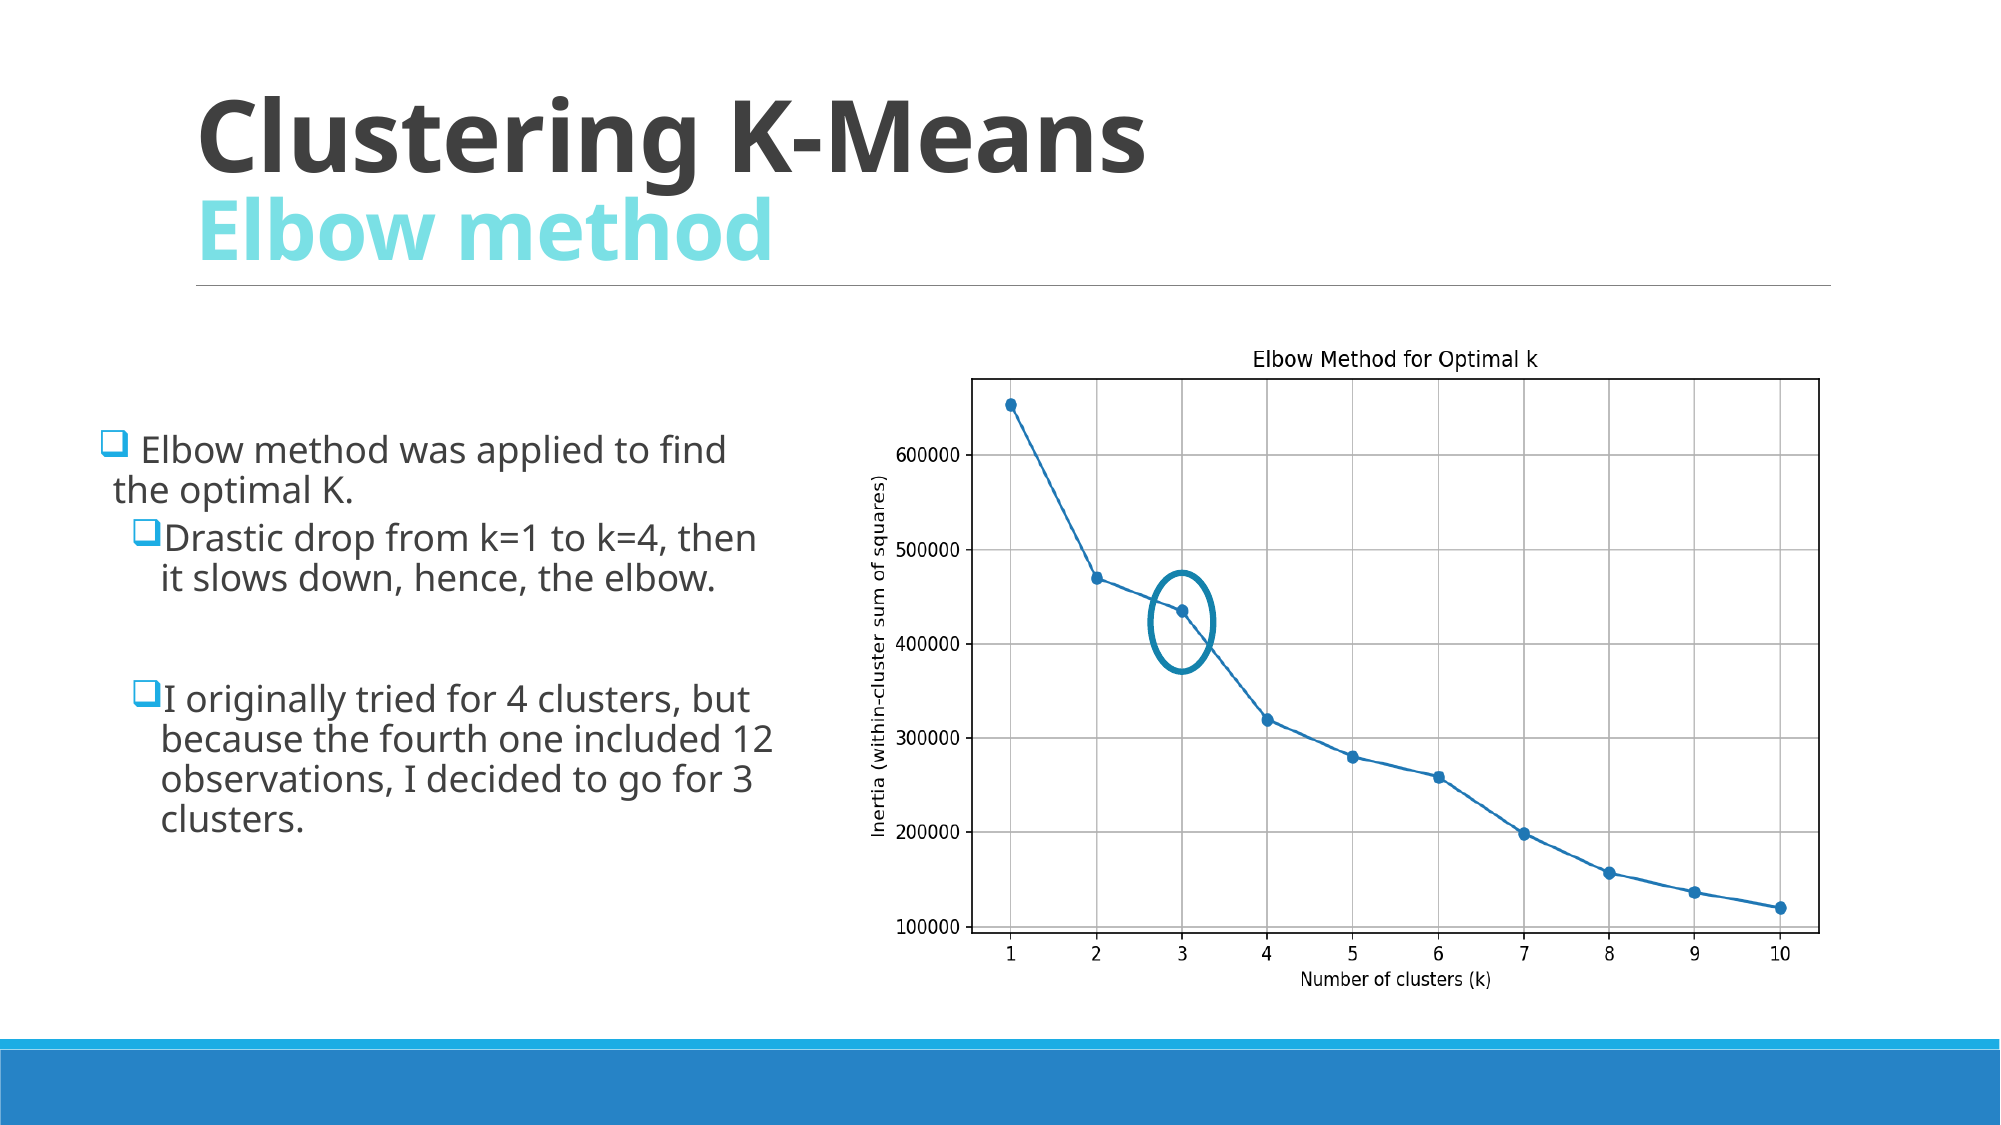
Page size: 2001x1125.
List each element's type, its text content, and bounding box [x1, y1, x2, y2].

title Clustering K-Means Elbow method [180, 47, 1830, 285]
picture [855, 329, 1831, 1004]
list Elbow method was applied to find the optimal K. Drastic drop from k=1 to k=4, then it slows down, hence, the elbow. I originally tried for 4 clusters, but because the fourth one included 12 observations, I decided to go for 3 clusters. [98, 423, 775, 849]
